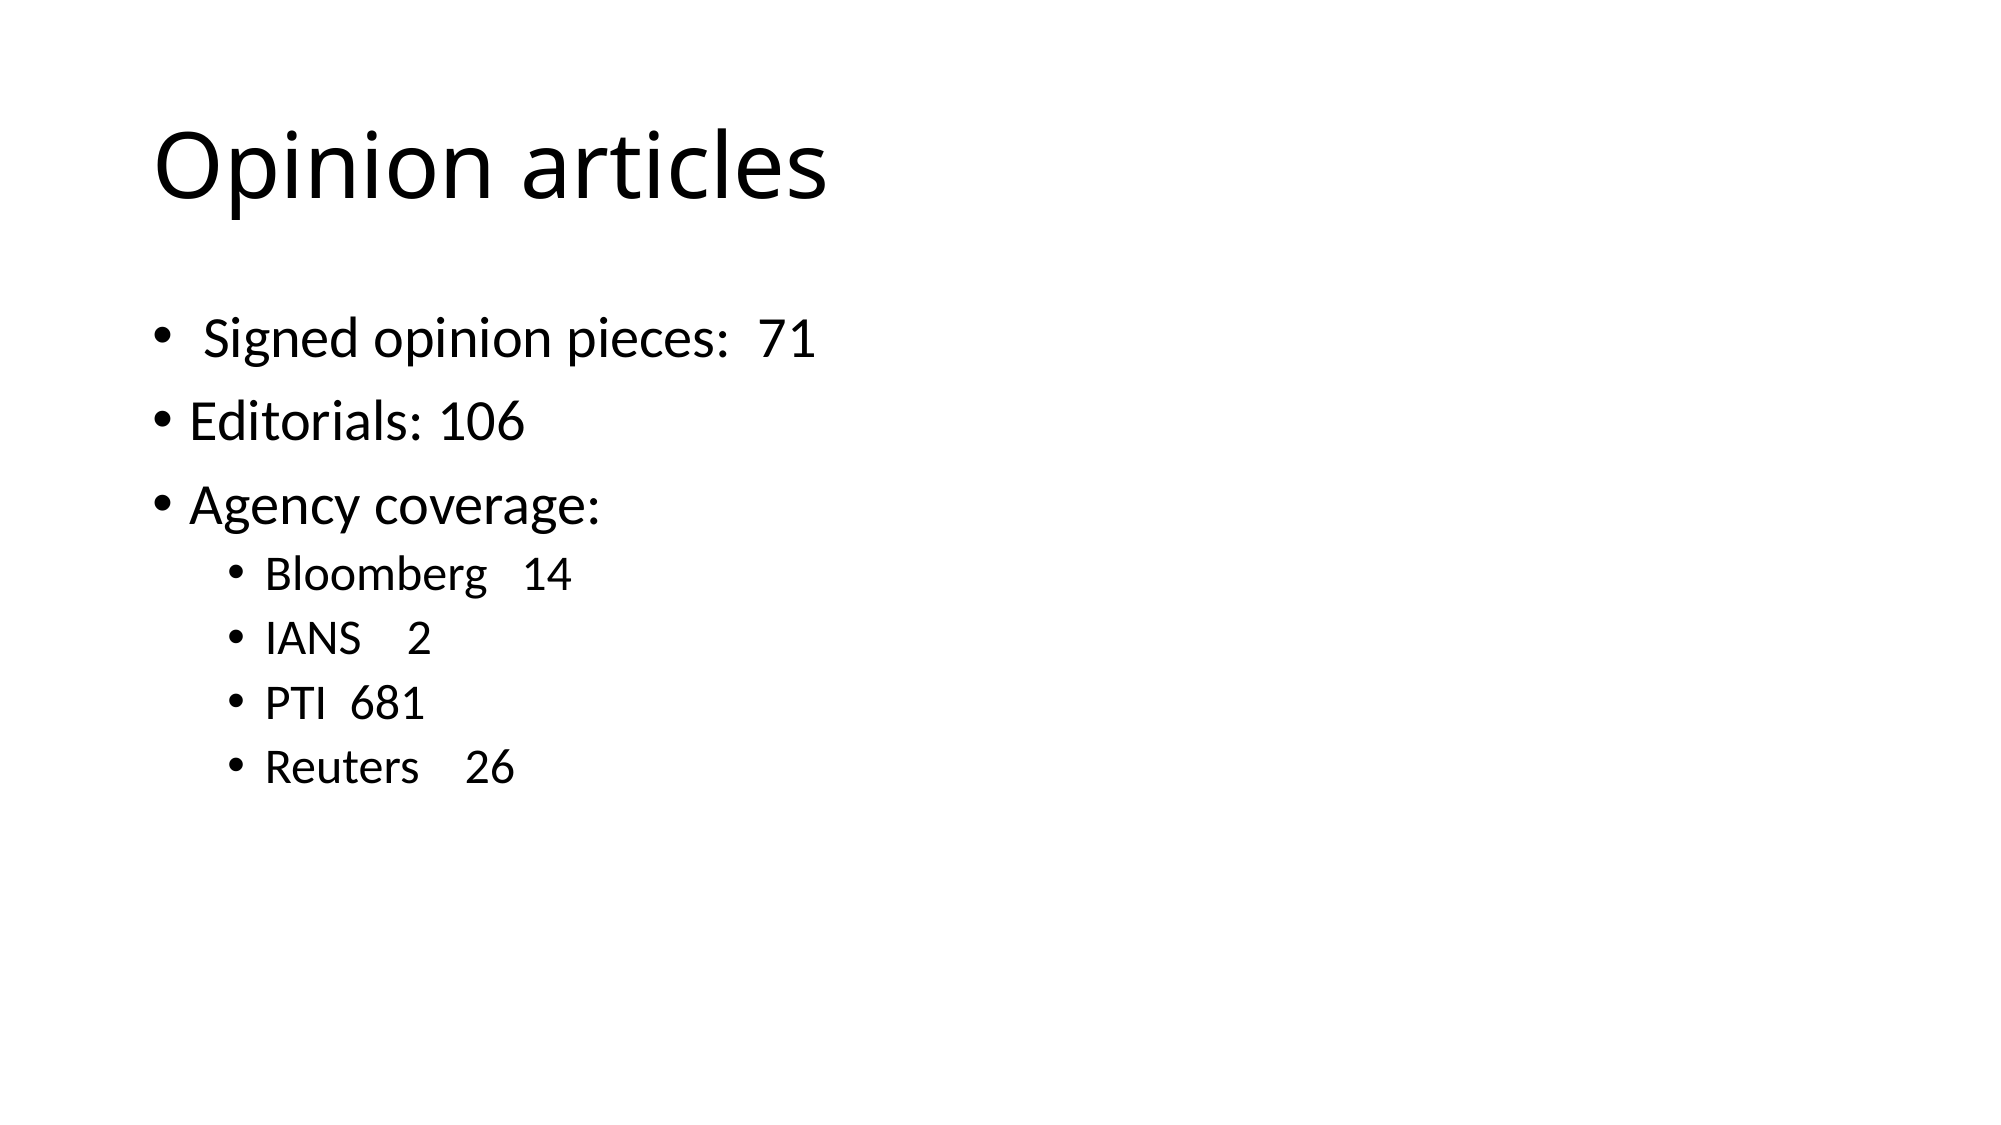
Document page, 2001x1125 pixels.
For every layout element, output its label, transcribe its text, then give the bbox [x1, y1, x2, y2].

title Opinion articles [137, 59, 1863, 278]
list Signed opinion pieces: 71 Editorials: 106 Agency coverage: Bloomberg 14 IANS 2 PTI 681 Reuters 26 [137, 299, 1863, 1014]
